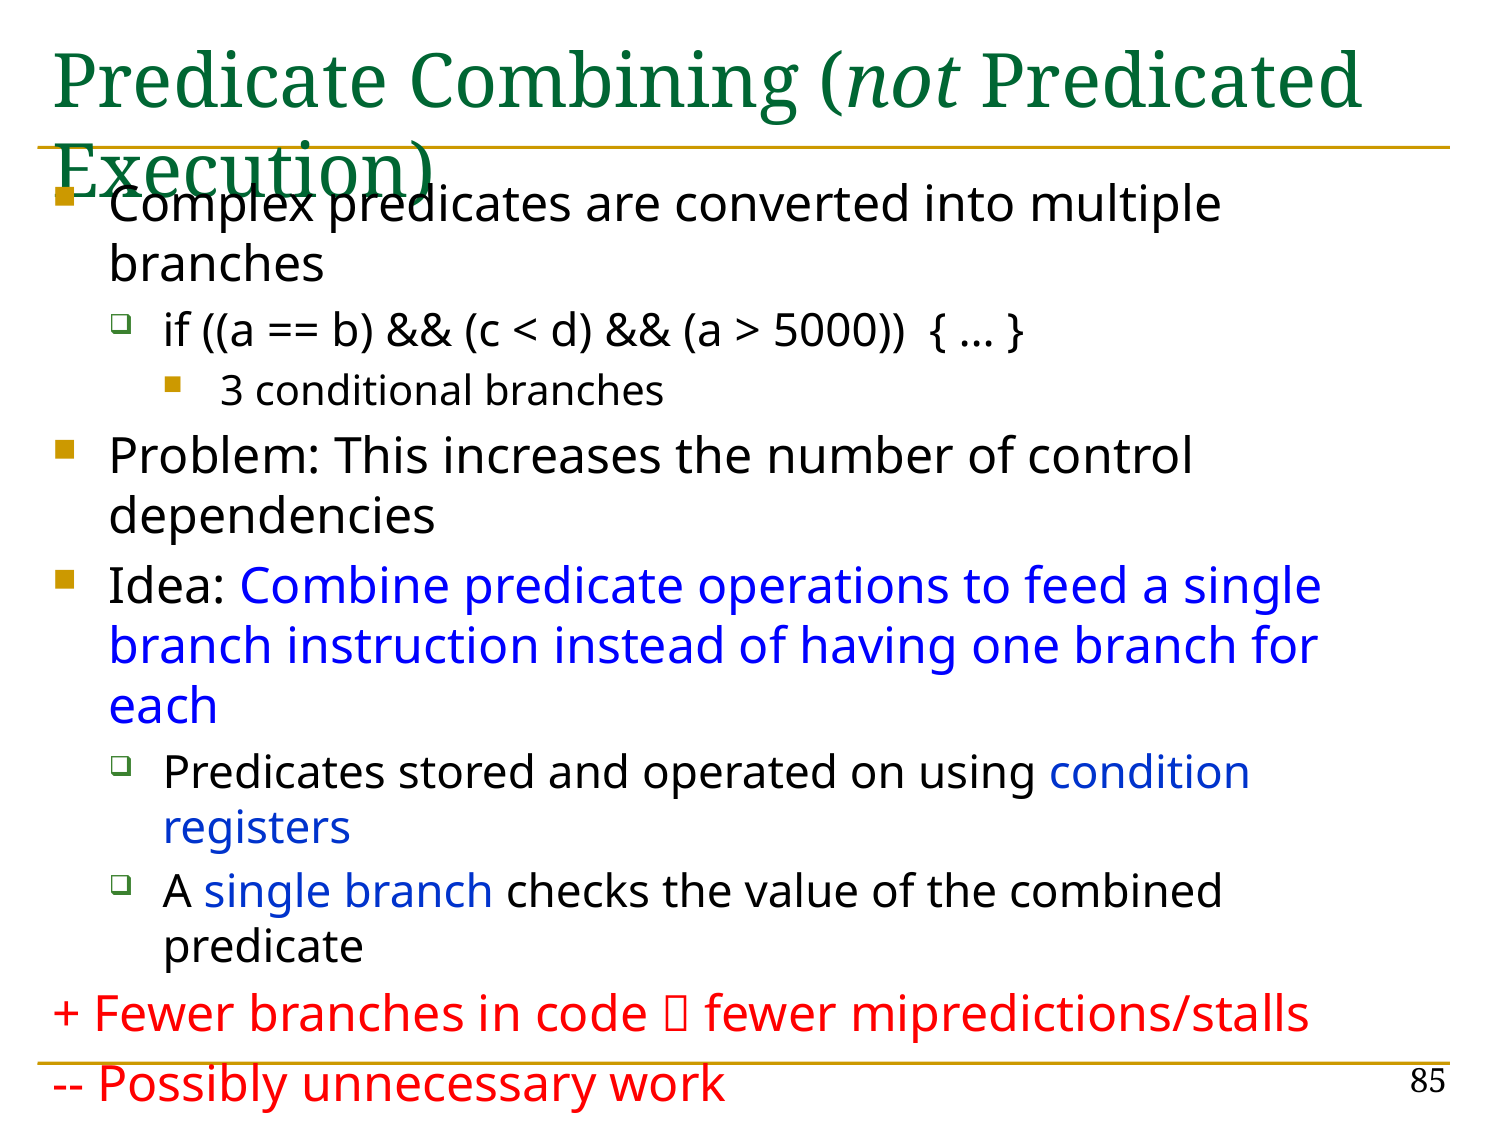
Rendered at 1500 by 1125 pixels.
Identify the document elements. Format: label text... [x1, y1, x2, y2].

title Predicate Combining (not Predicated Execution) [37, 24, 1488, 200]
slide_number 85 [1111, 1036, 1462, 1112]
list Complex predicates are converted into multiple branches if ((a == b) && (c < d) && (a > 5000)) { … } 3 conditional branches Problem: This increases the number of control dependencies Idea: Combine predicate operations to feed a single branch instruction instead of having one branch for each Predicates stored and operated on using condition registers A single branch checks the value of the combined predicate + Fewer branches in code  fewer mipredictions/stalls -- Possibly unnecessary work -- If the first predicate is false, no need to compute other predicates Condition registers exist in IBM RS6000 and the POWER architecture [37, 163, 1450, 1016]
